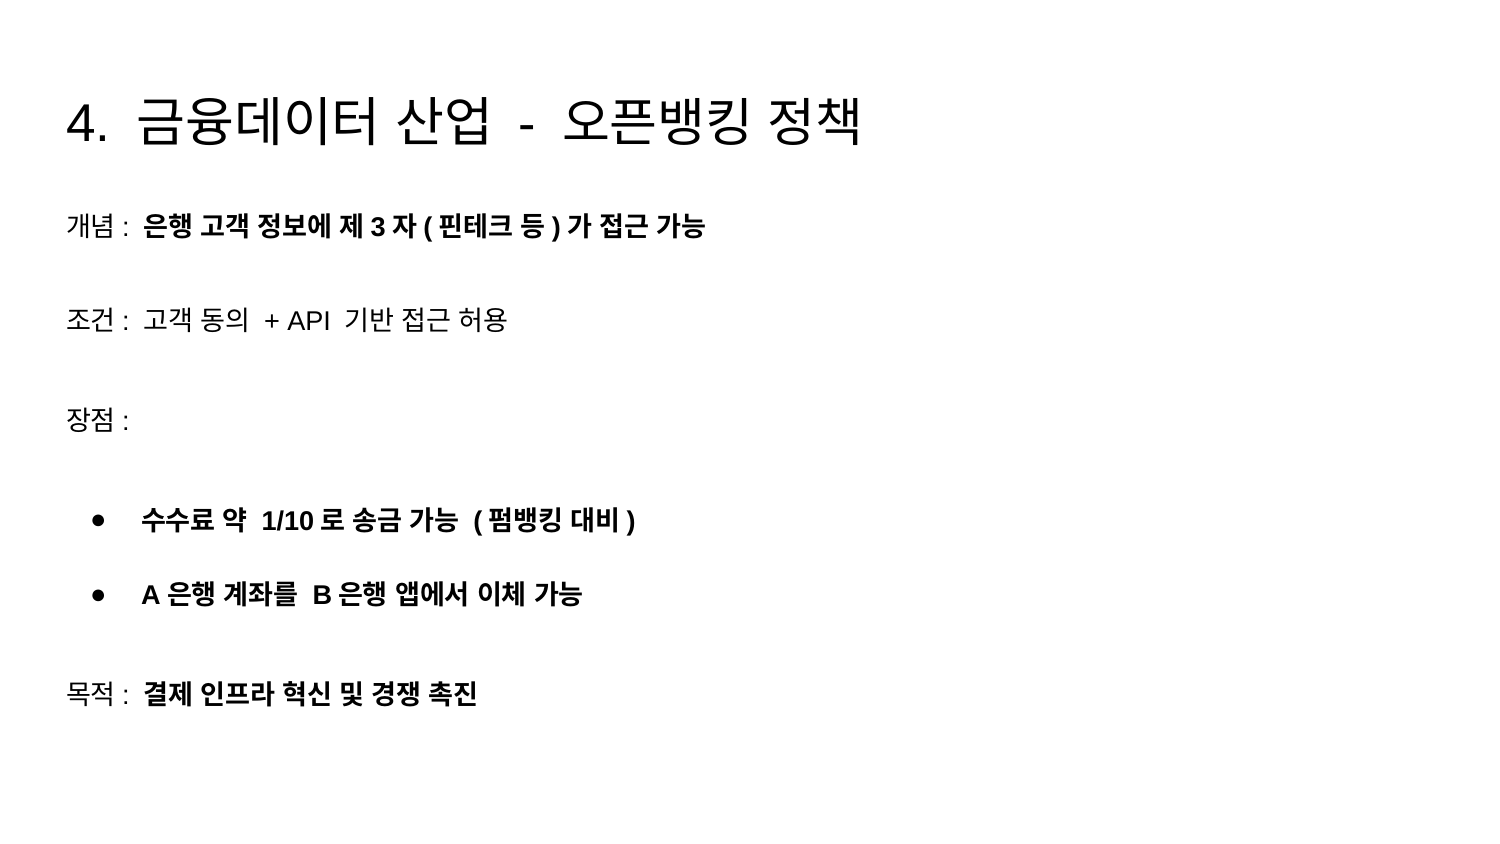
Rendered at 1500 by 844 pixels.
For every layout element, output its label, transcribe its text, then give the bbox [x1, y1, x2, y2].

list 개념: 은행 고객 정보에 제3자(핀테크 등)가 접근 가능 조건: 고객 동의 + API 기반 접근 허용 장점: 수수료 약 1/10로 송금 가능 (펌뱅킹 대비) A은행 계좌를 B은행 앱에서 이체 가능 목적: 결제 인프라 혁신 및 경쟁 촉진 [51, 189, 1449, 750]
title 4. 금융데이터 산업 - 오픈뱅킹 정책 [51, 72, 1449, 167]
